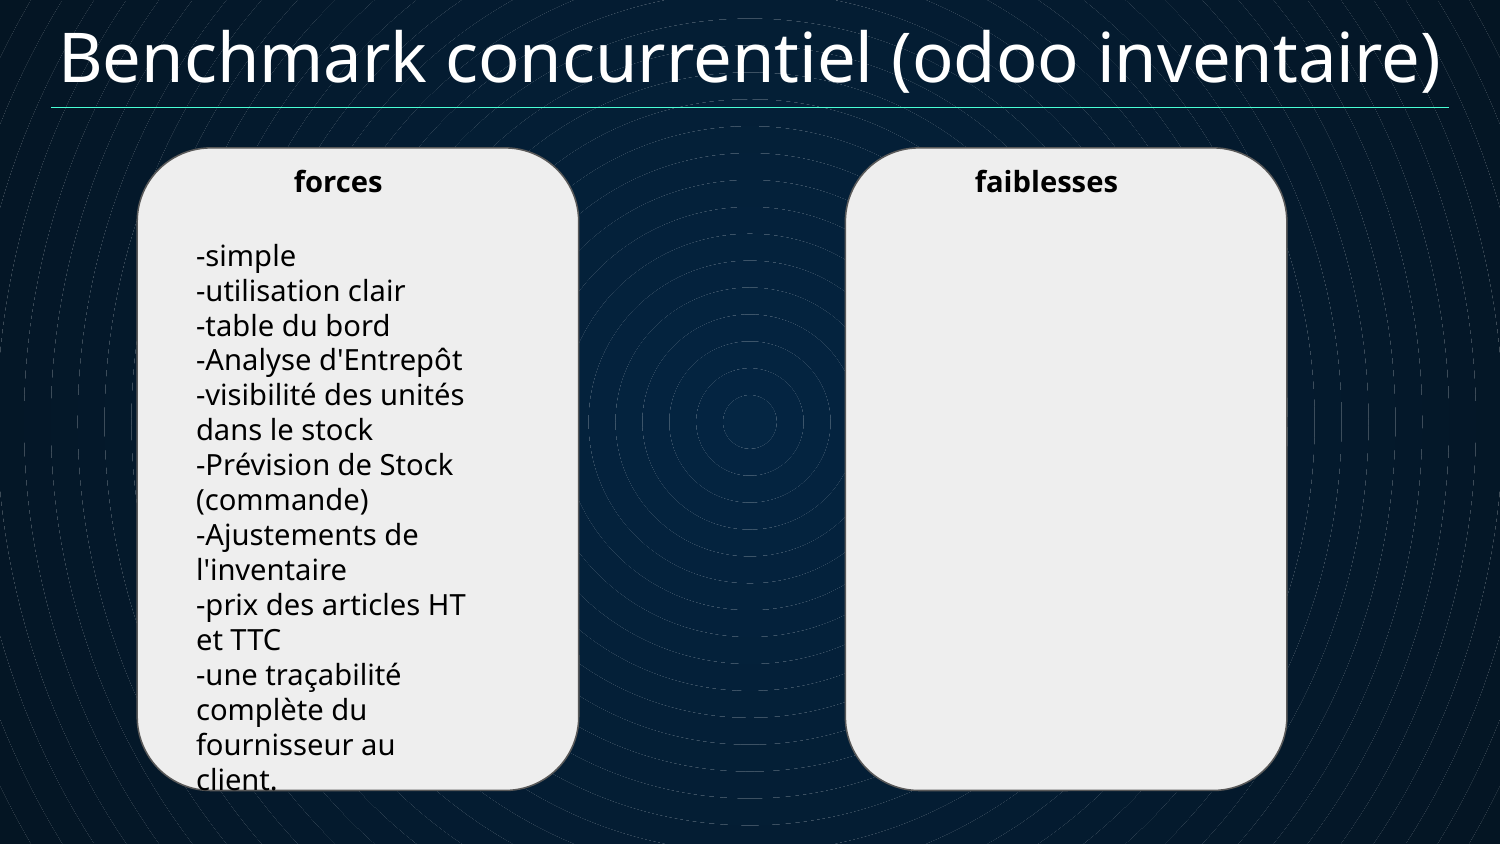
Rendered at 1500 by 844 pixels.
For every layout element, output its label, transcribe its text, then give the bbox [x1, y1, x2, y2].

text_box forces [193, 147, 483, 213]
title Benchmark concurrentiel (odoo inventaire) [17, 0, 1483, 111]
text_box [845, 147, 1287, 791]
text_box faiblesses [902, 147, 1191, 213]
text_box [137, 147, 579, 791]
text_box -simple -utilisation clair -table du bord -Analyse d'Entrepôt -visibilité des unités dans le stock -Prévision de Stock (commande) -Ajustements de l'inventaire -prix des articles HT et TTC -une traçabilité complète du fournisseur au client. [181, 221, 483, 812]
